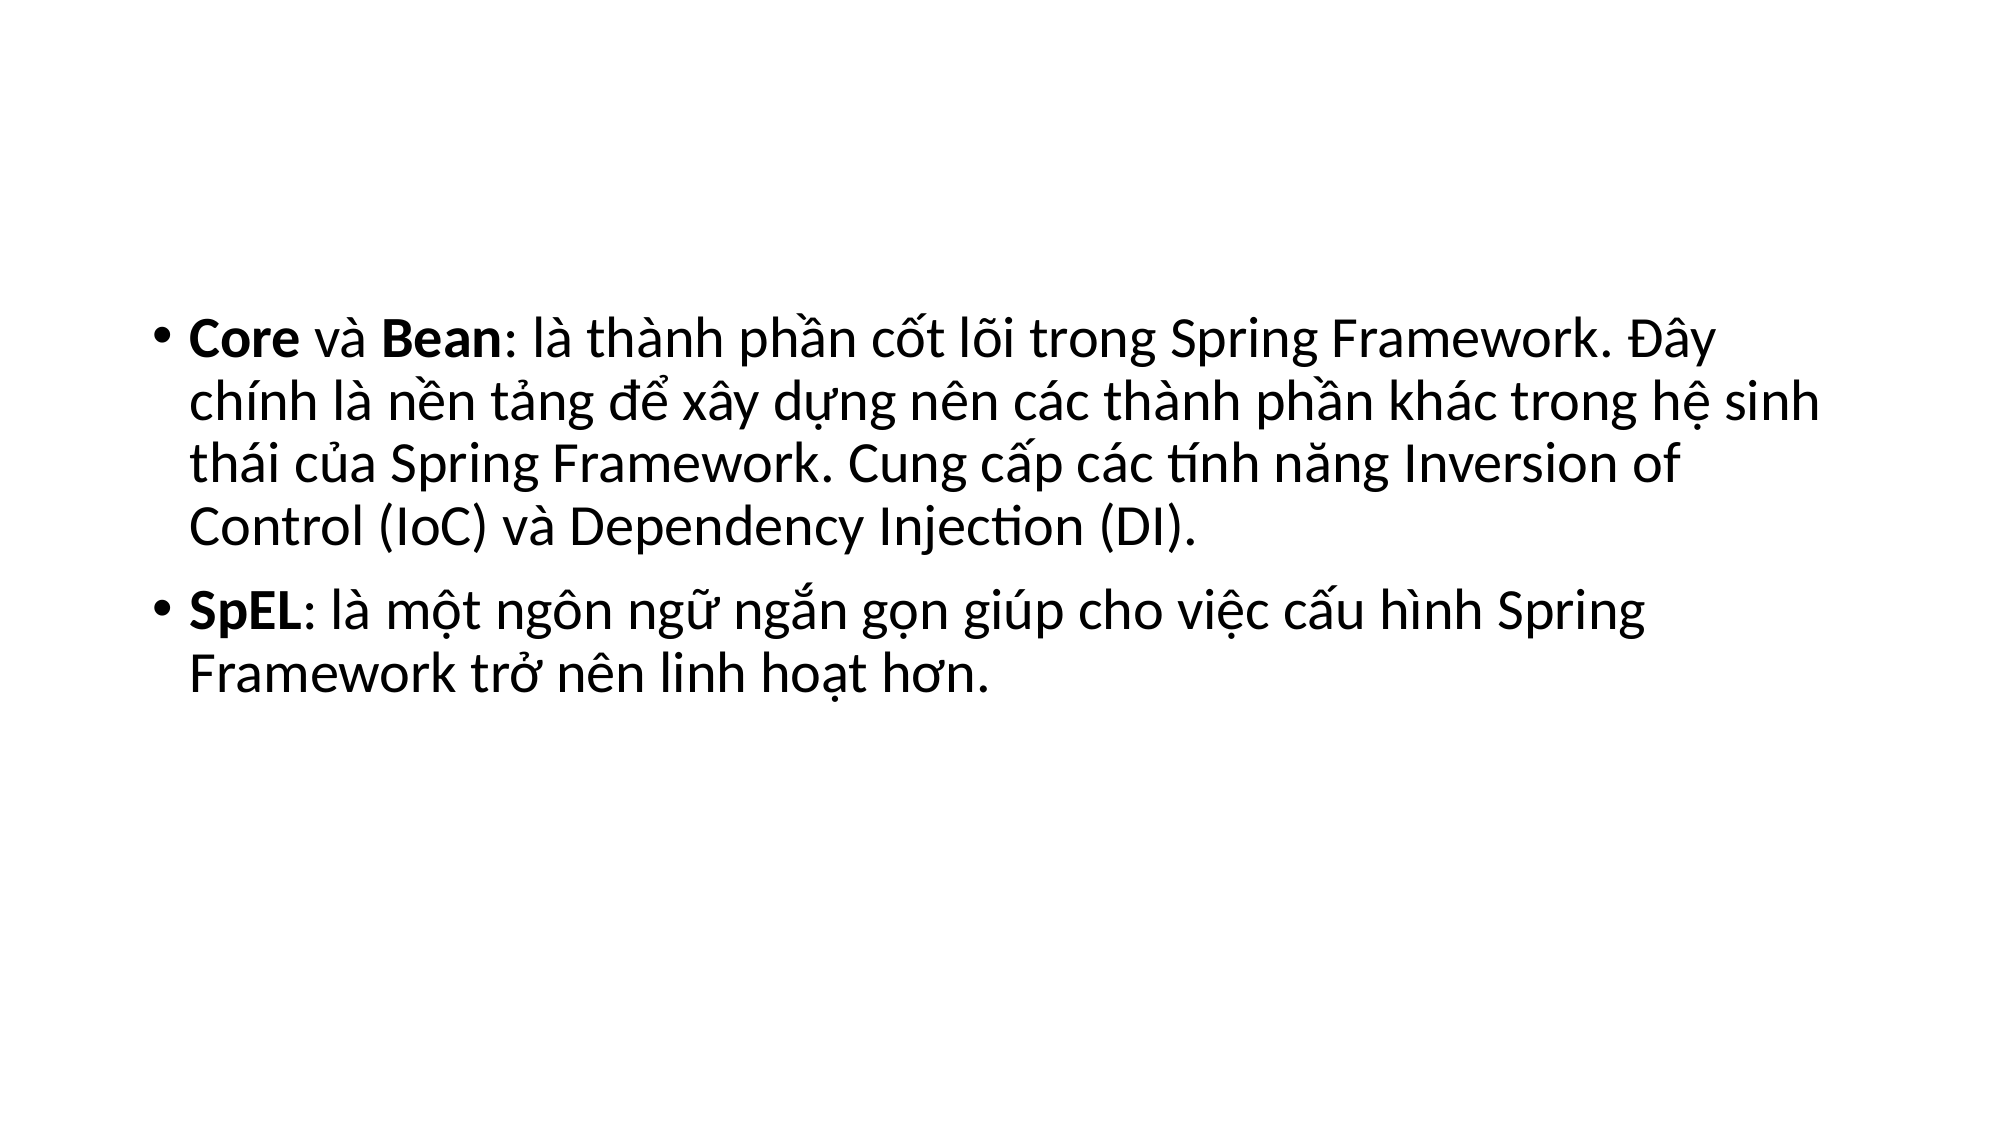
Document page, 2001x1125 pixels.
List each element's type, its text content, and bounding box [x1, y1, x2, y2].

list Core và Bean: là thành phần cốt lõi trong Spring Framework. Đây chính là nền tảng để xây dựng nên các thành phần khác trong hệ sinh thái của Spring Framework. Cung cấp các tính năng Inversion of Control (IoC) và Dependency Injection (DI). SpEL: là một ngôn ngữ ngắn gọn giúp cho việc cấu hình Spring Framework trở nên linh hoạt hơn. [137, 299, 1863, 1014]
